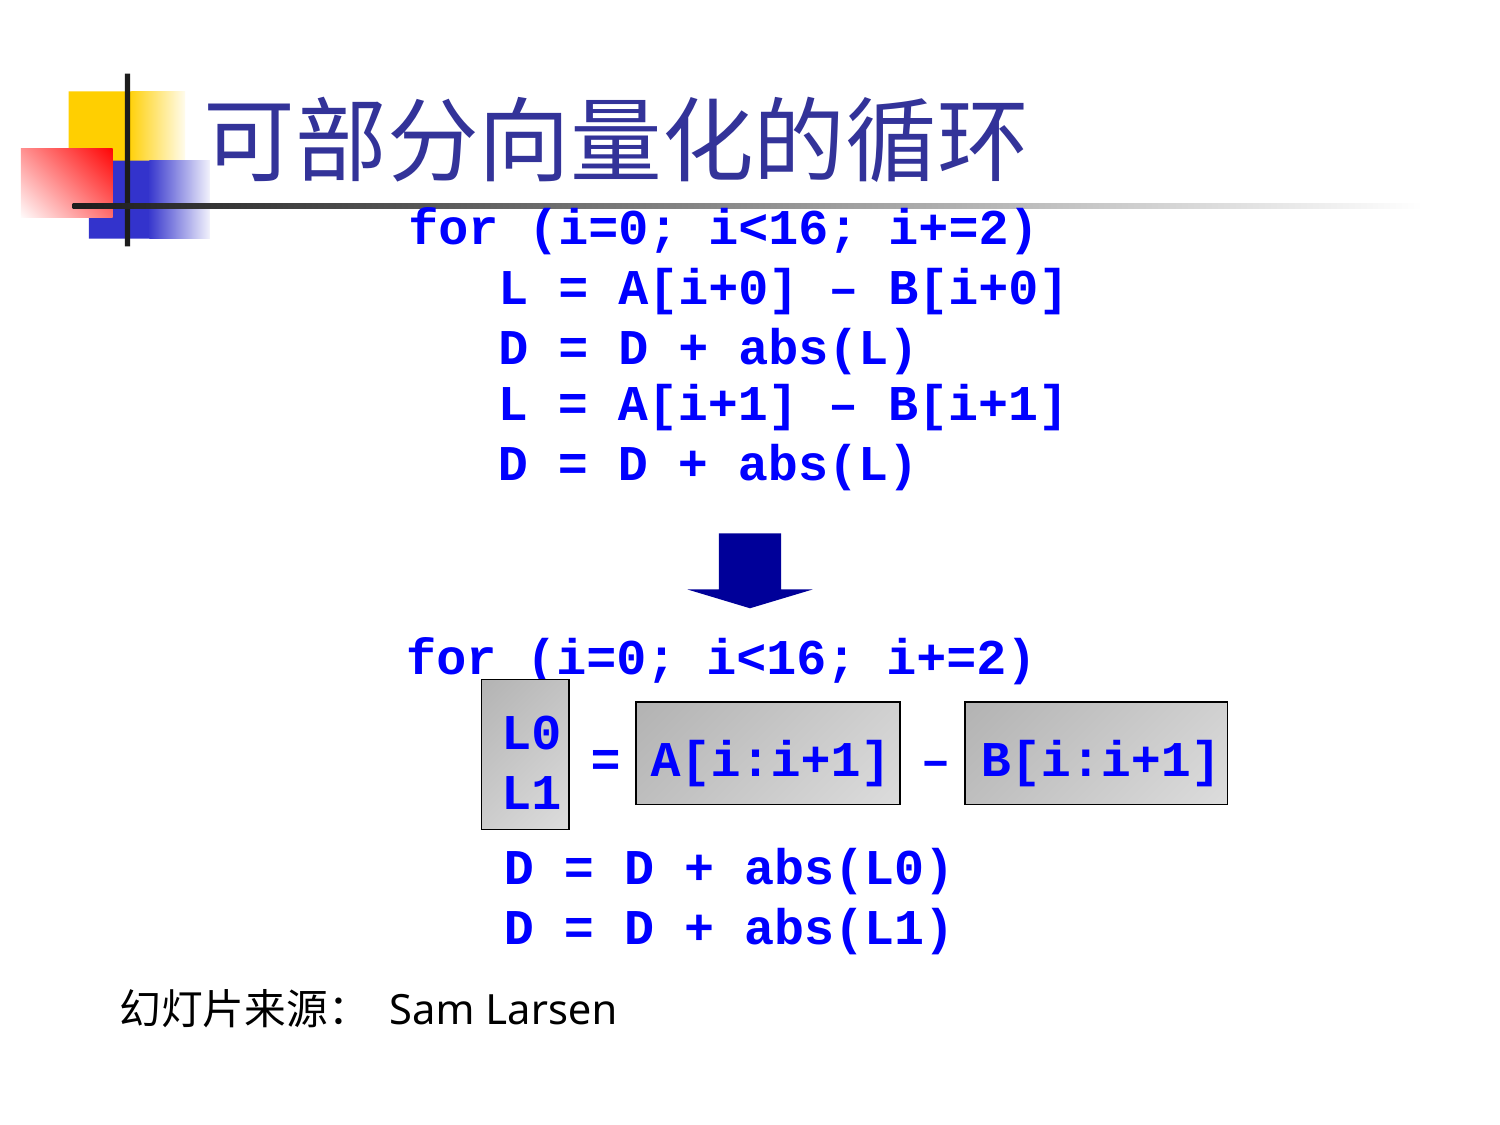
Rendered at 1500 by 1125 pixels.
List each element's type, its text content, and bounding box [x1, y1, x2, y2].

text_box L = A[i+1] – B[i+1] D = D + abs(L) [483, 363, 1083, 498]
title 可部分向量化的循环 [188, 12, 1468, 200]
text_box 幻灯片来源： Sam Larsen [104, 975, 633, 1040]
text_box for (i=0; i<16; i+=2) L = A[i+0] – B[i+0] D = D + abs(L) [393, 187, 1084, 383]
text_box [391, 604, 1236, 964]
text_box [687, 533, 813, 603]
